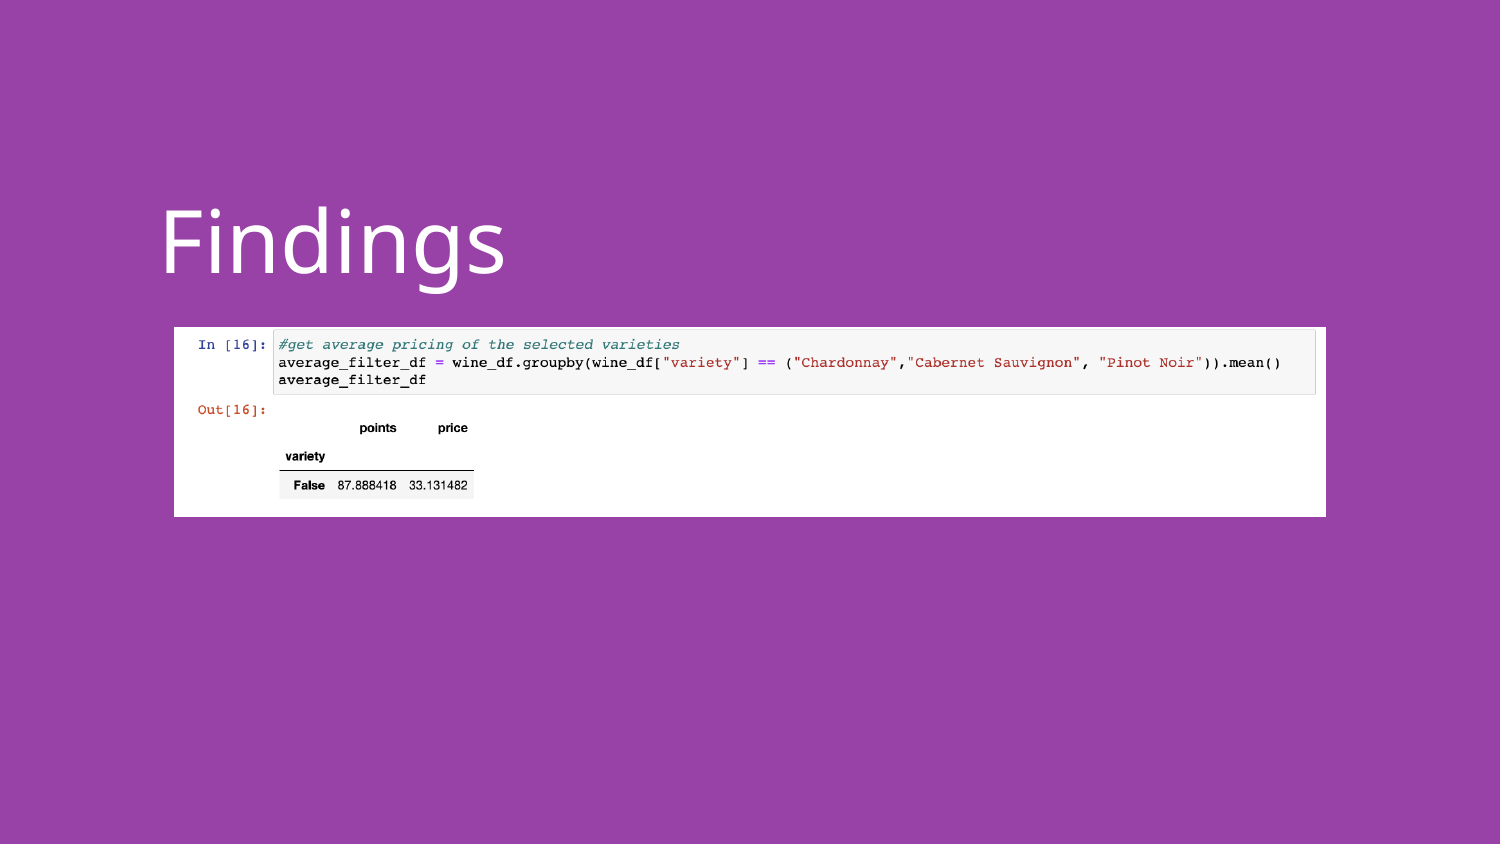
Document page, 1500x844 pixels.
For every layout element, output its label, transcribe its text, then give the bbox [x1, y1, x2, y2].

picture [174, 326, 1326, 517]
title Findings [143, 170, 777, 290]
